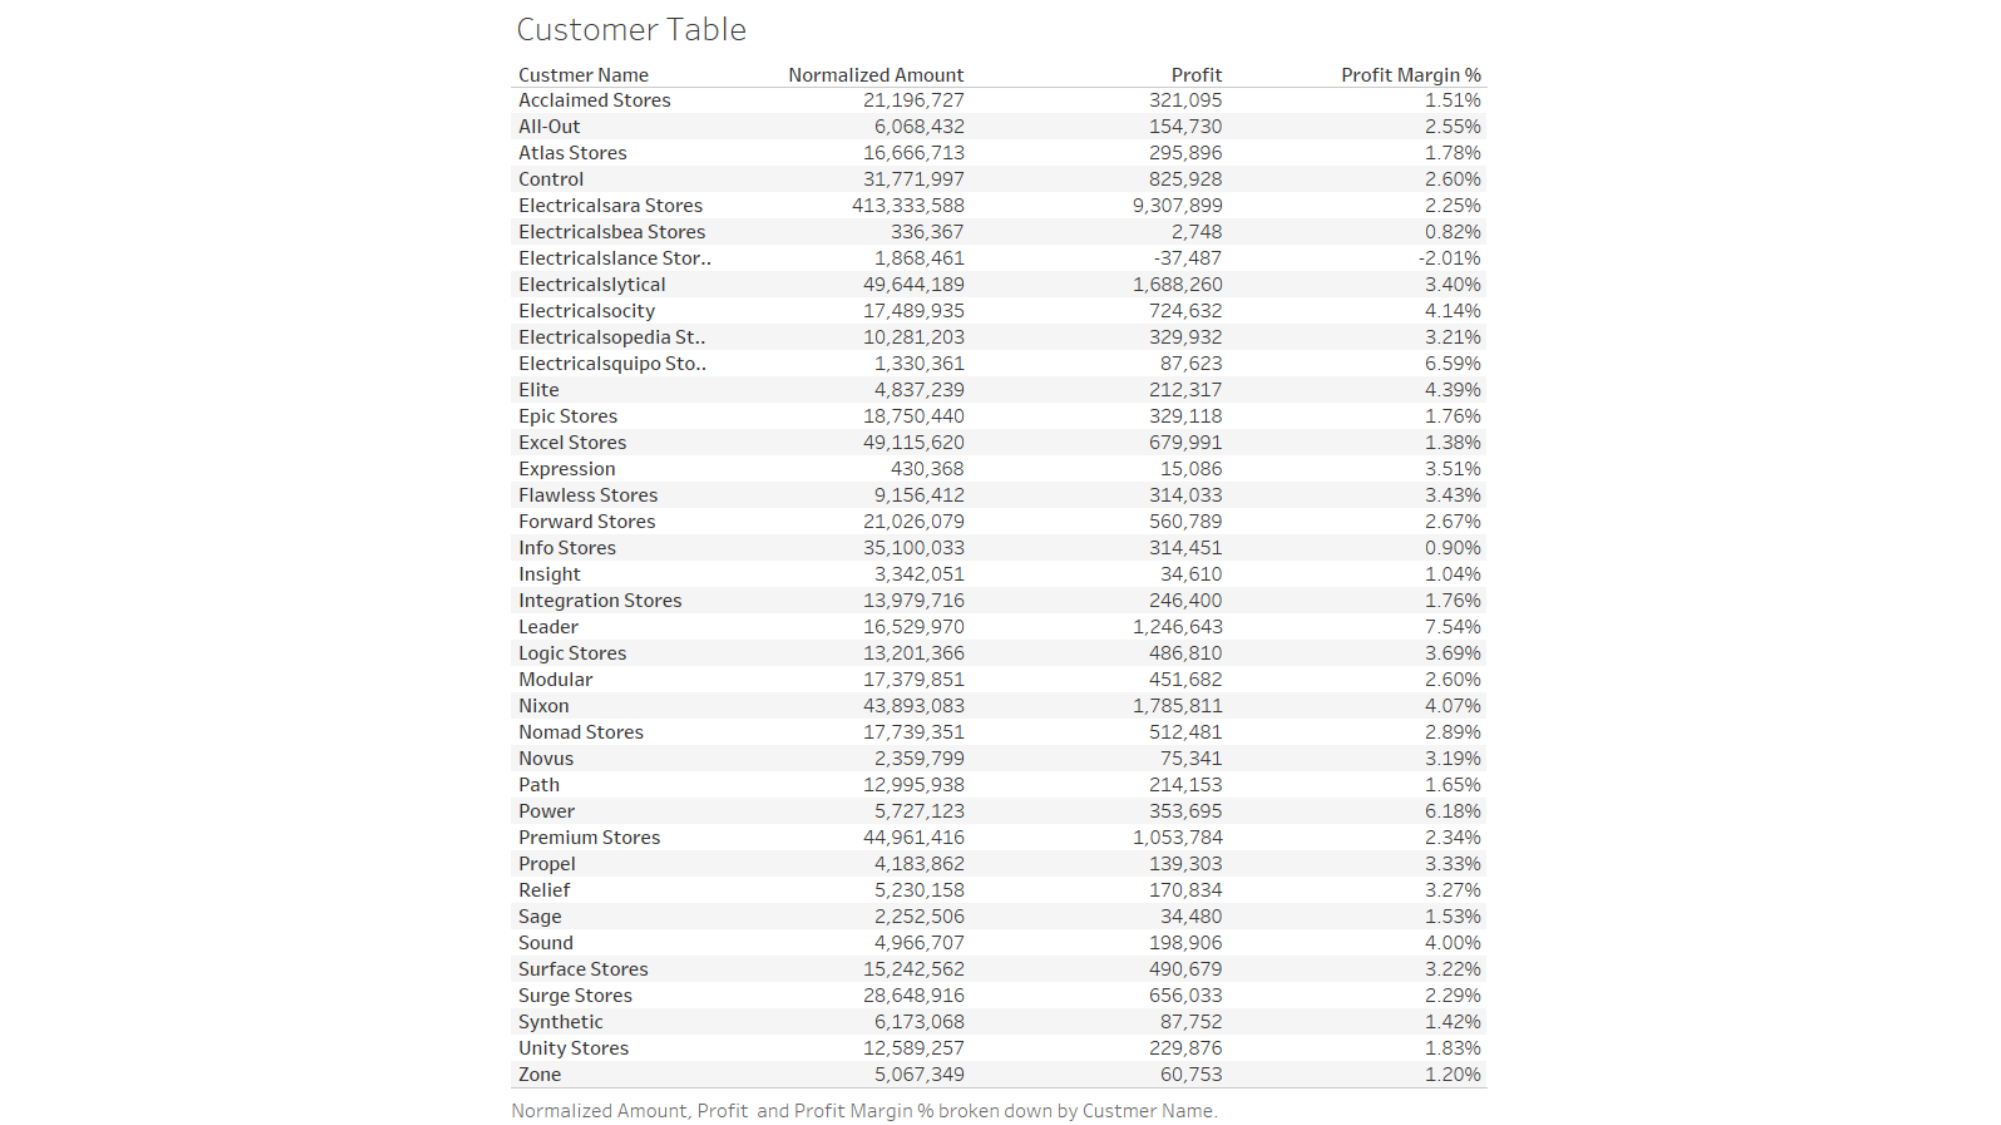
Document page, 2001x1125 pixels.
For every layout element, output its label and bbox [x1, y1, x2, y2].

picture [511, 0, 1489, 1125]
